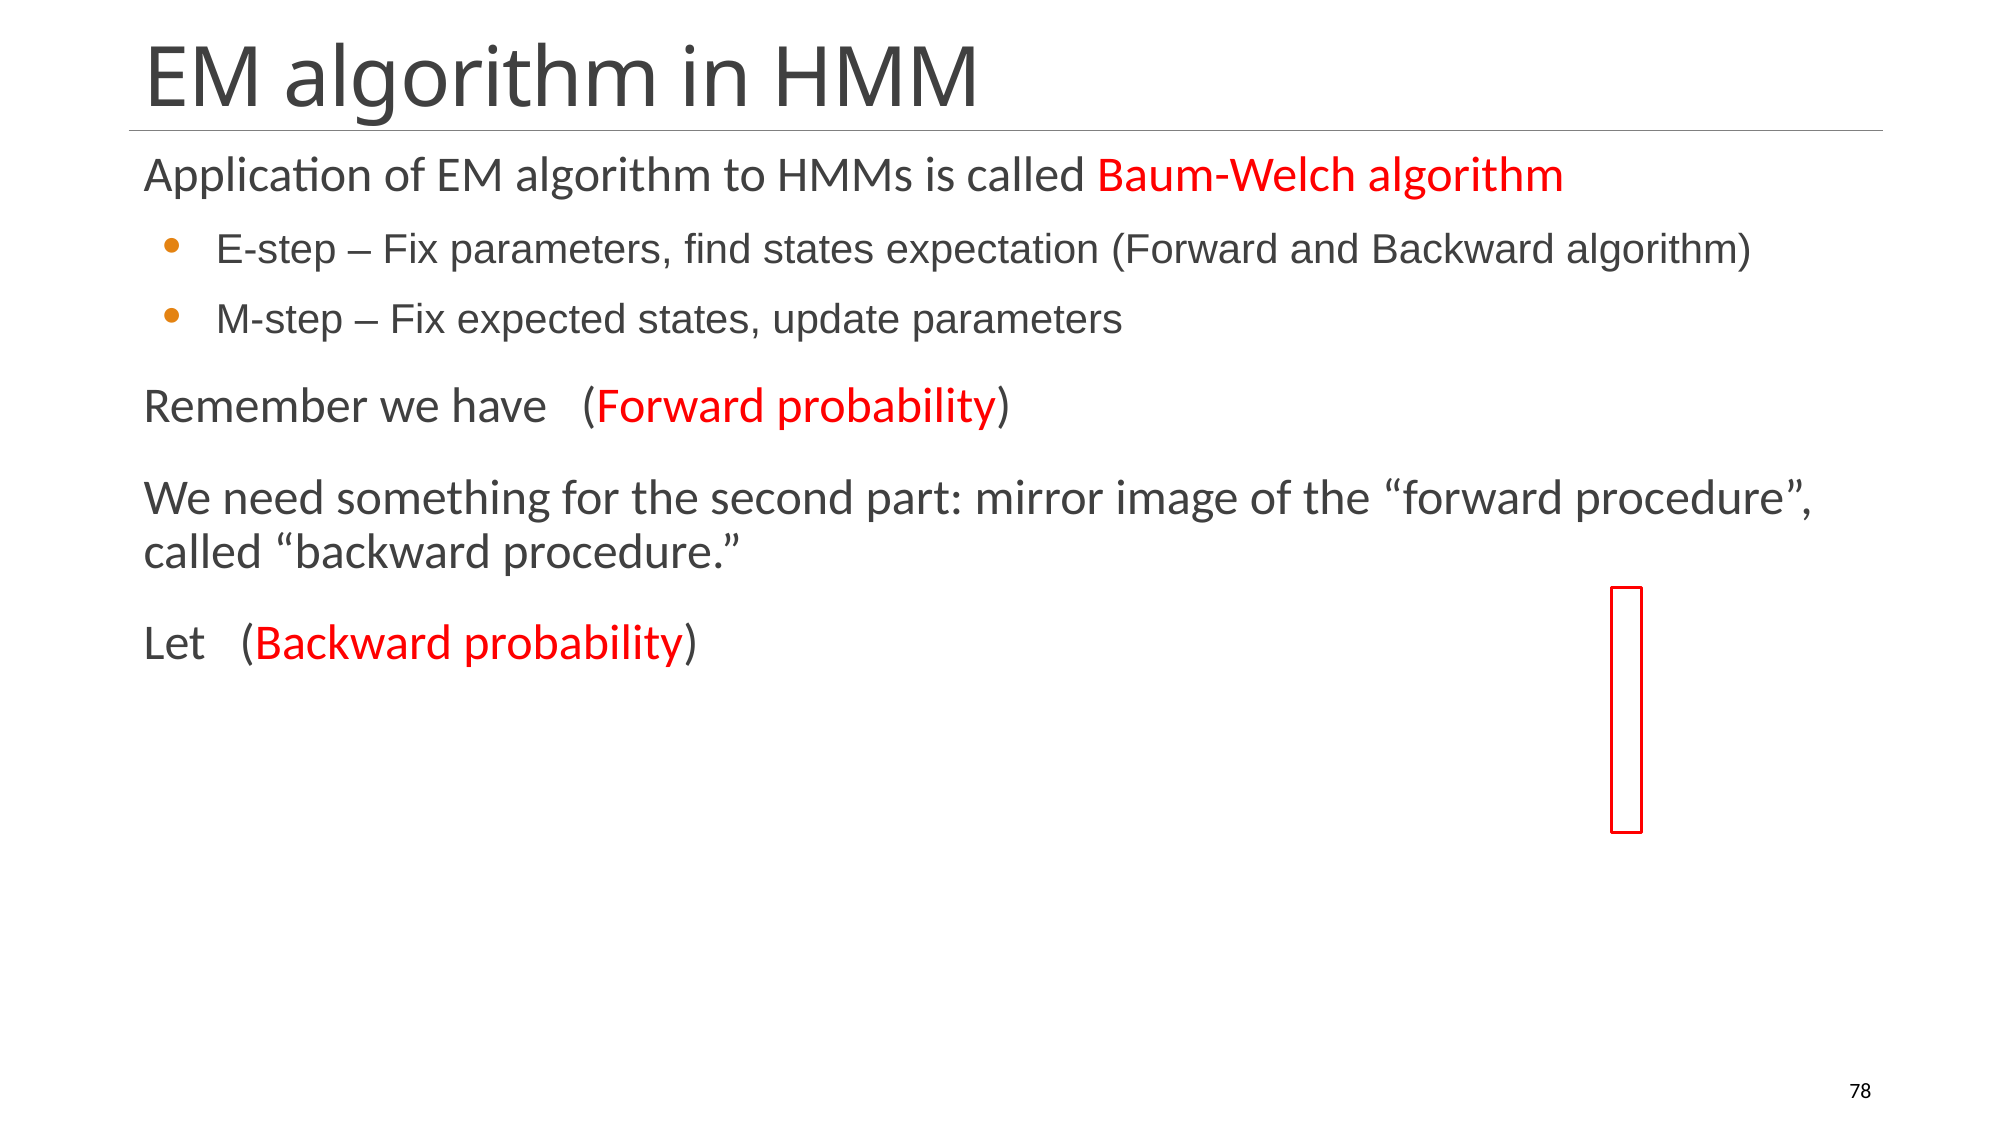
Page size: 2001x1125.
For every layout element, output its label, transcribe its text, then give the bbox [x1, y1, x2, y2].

title EM algorithm in HMM [128, 19, 1883, 131]
slide_number 78 [1671, 1059, 1887, 1120]
